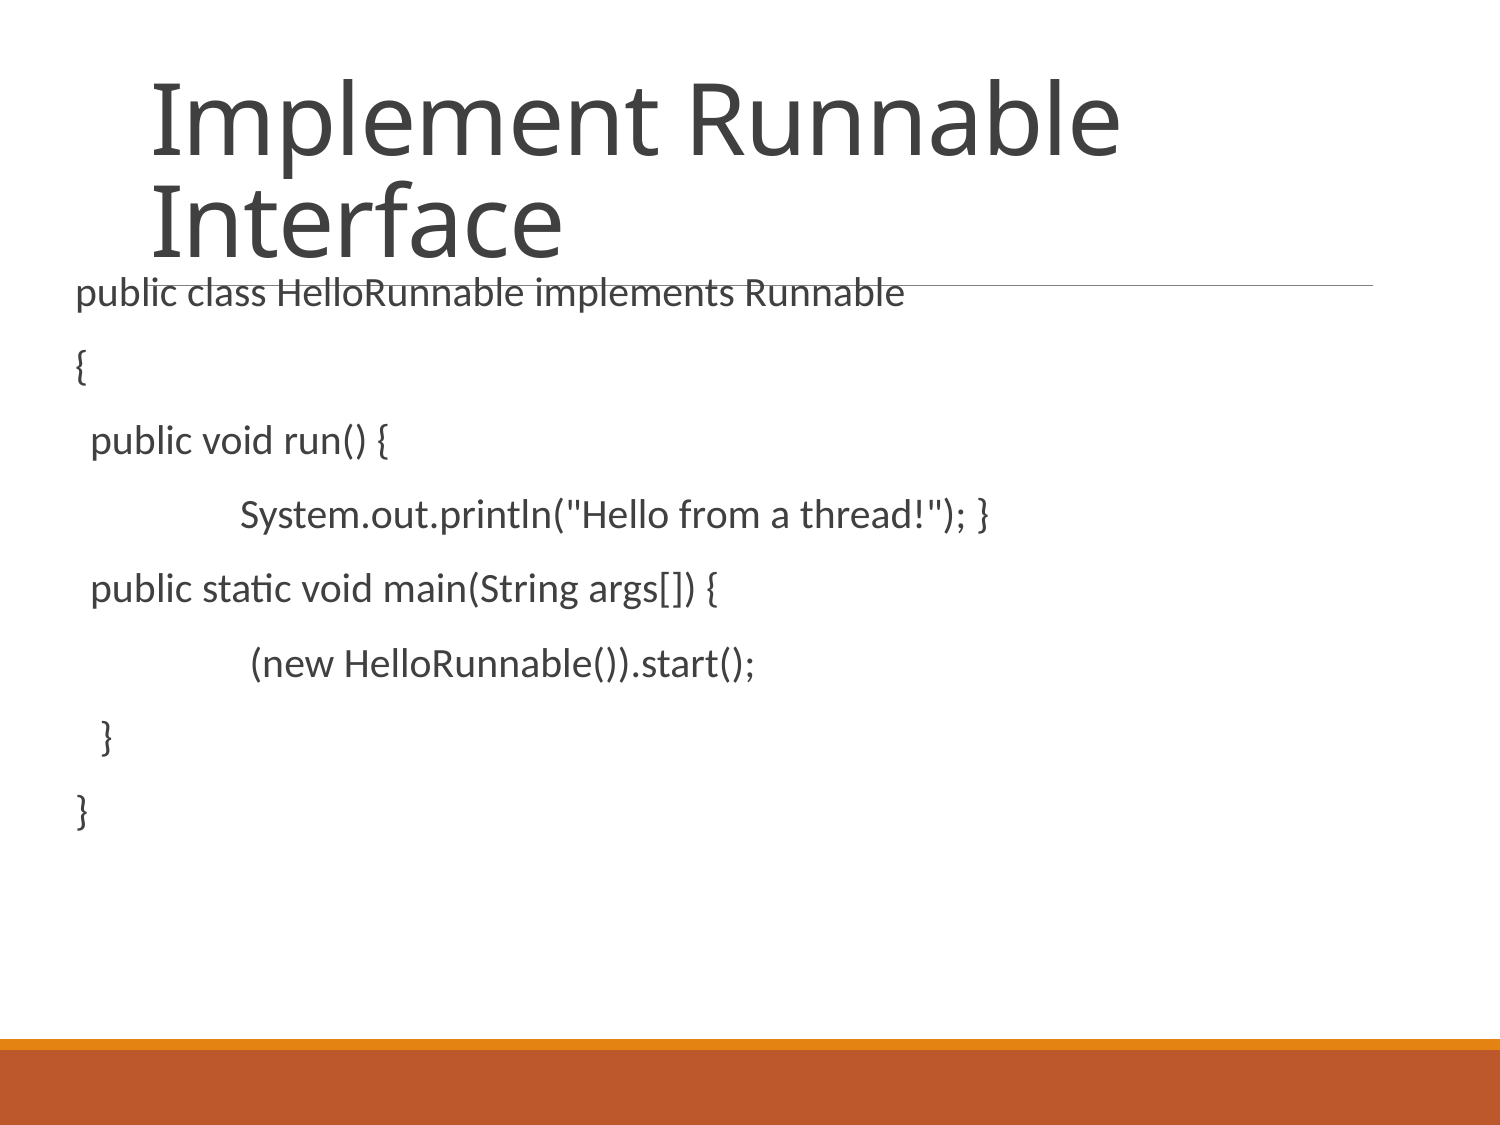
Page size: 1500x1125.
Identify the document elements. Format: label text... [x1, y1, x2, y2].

list public class HelloRunnable implements Runnable { public void run() { System.out.println("Hello from a thread!"); } public static void main(String args[]) { (new HelloRunnable()).start(); } } [75, 262, 1463, 1005]
title Implement Runnable Interface [135, 47, 1373, 262]
